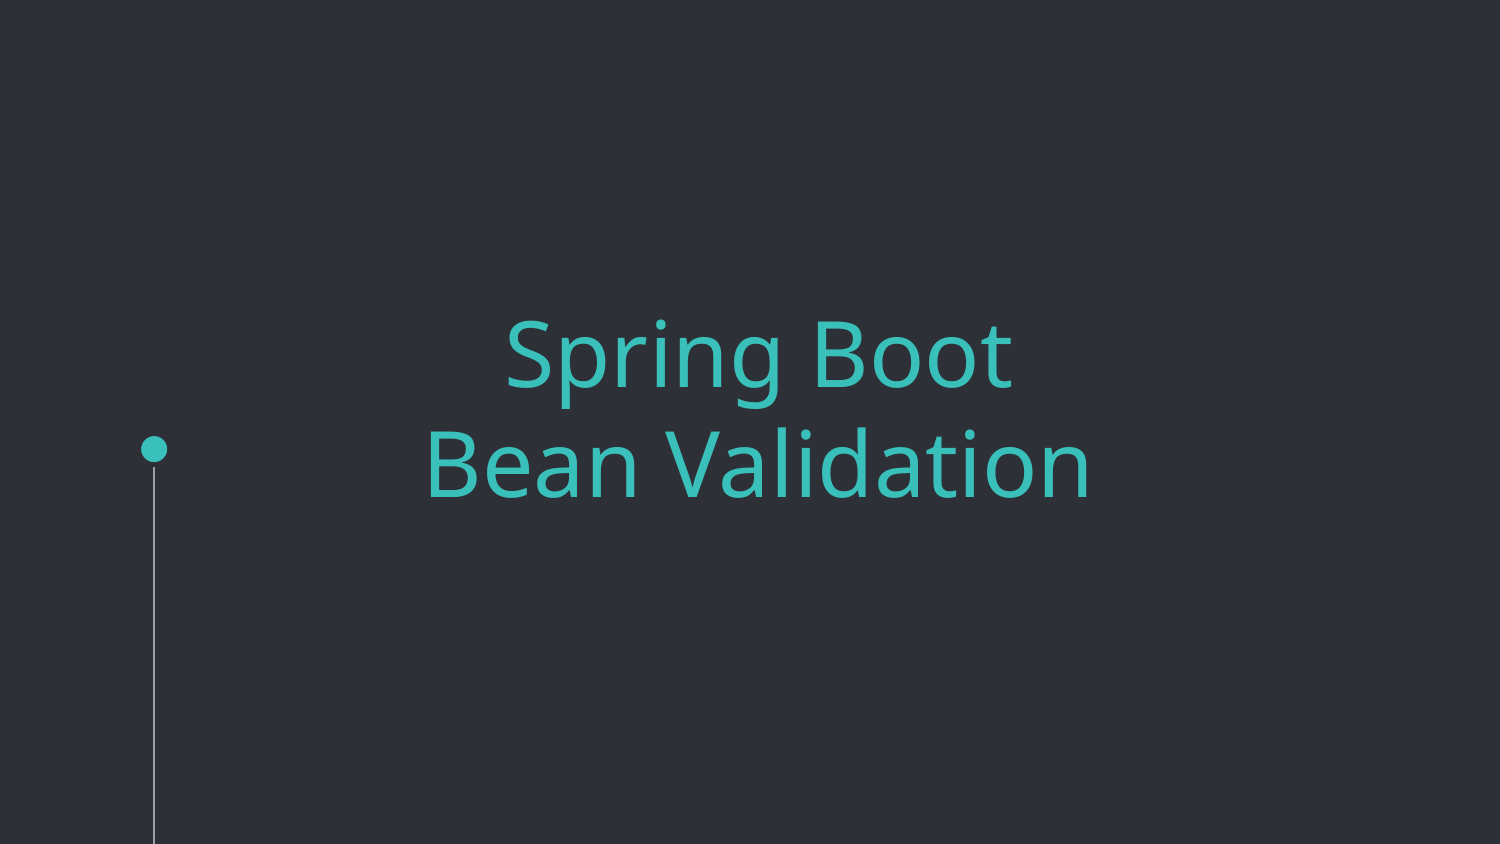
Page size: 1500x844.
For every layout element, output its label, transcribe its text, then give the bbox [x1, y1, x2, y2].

title Spring Boot Bean Validation [210, 281, 1307, 472]
